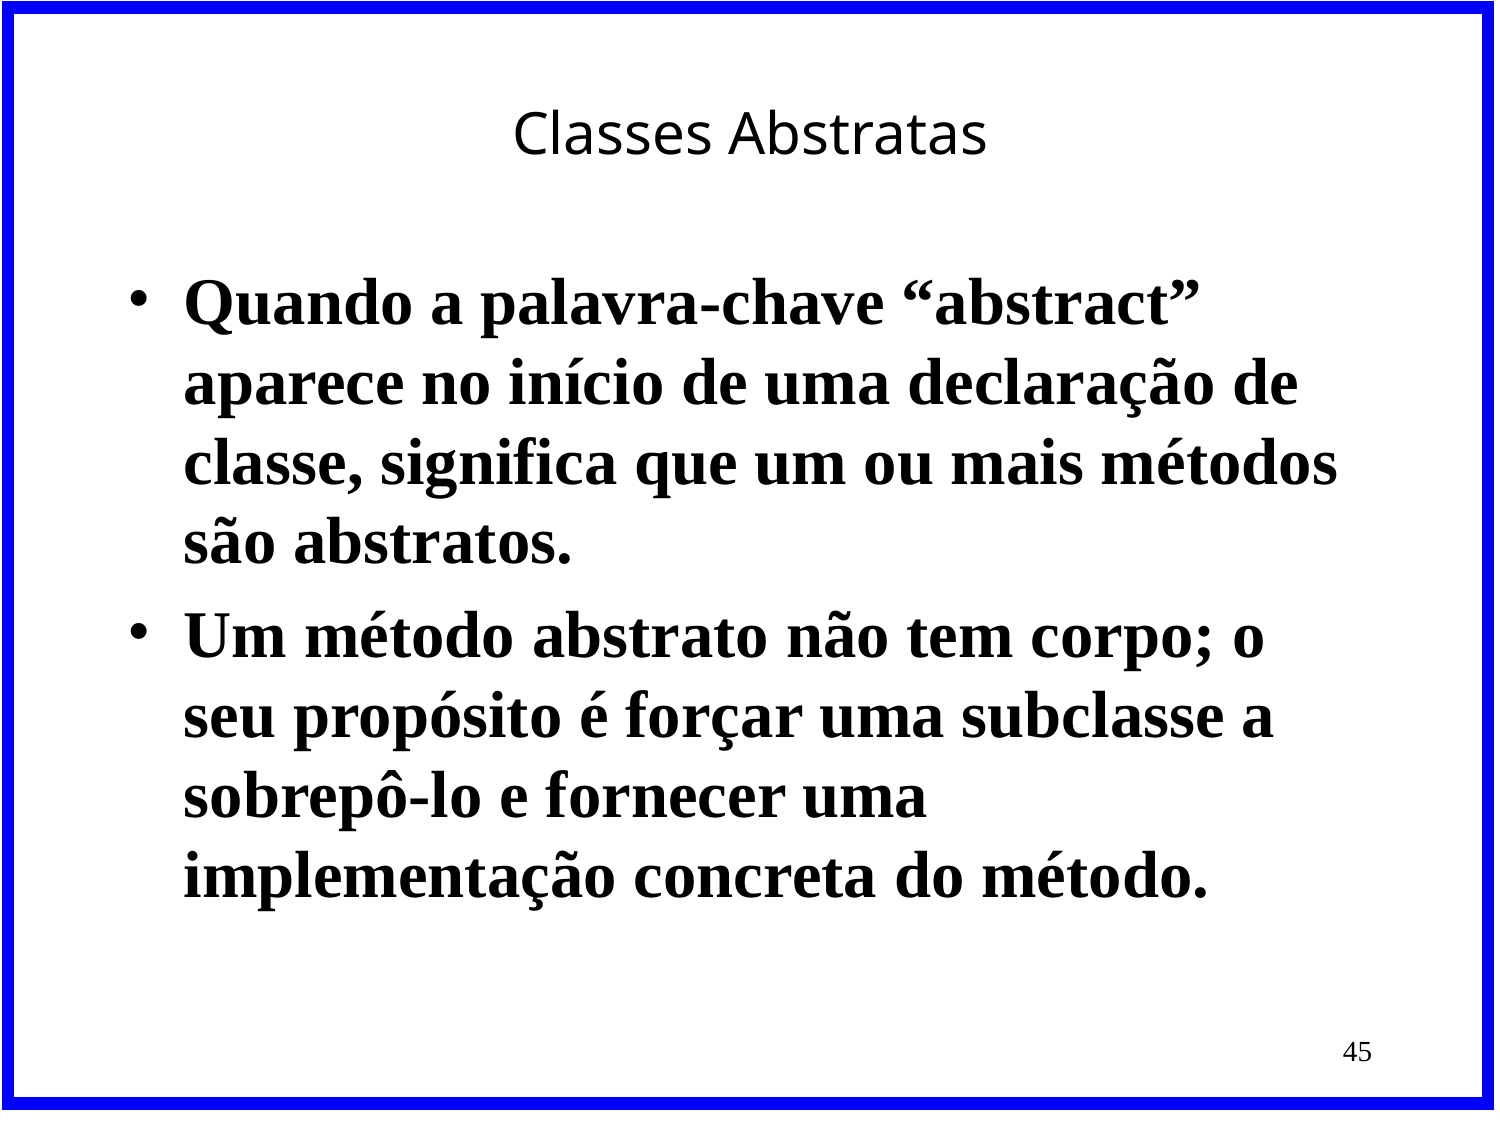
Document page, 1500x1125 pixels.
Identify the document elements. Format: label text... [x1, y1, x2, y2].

list Quando a palavra-chave “abstract” aparece no início de uma declaração de classe, significa que um ou mais métodos são abstratos. Um método abstrato não tem corpo; o seu propósito é forçar uma subclasse a sobrepô-lo e fornecer uma implementação concreta do método. [112, 249, 1388, 950]
title Classes Abstratas [50, 50, 1450, 213]
text_box ‹#› [1074, 1024, 1388, 1100]
